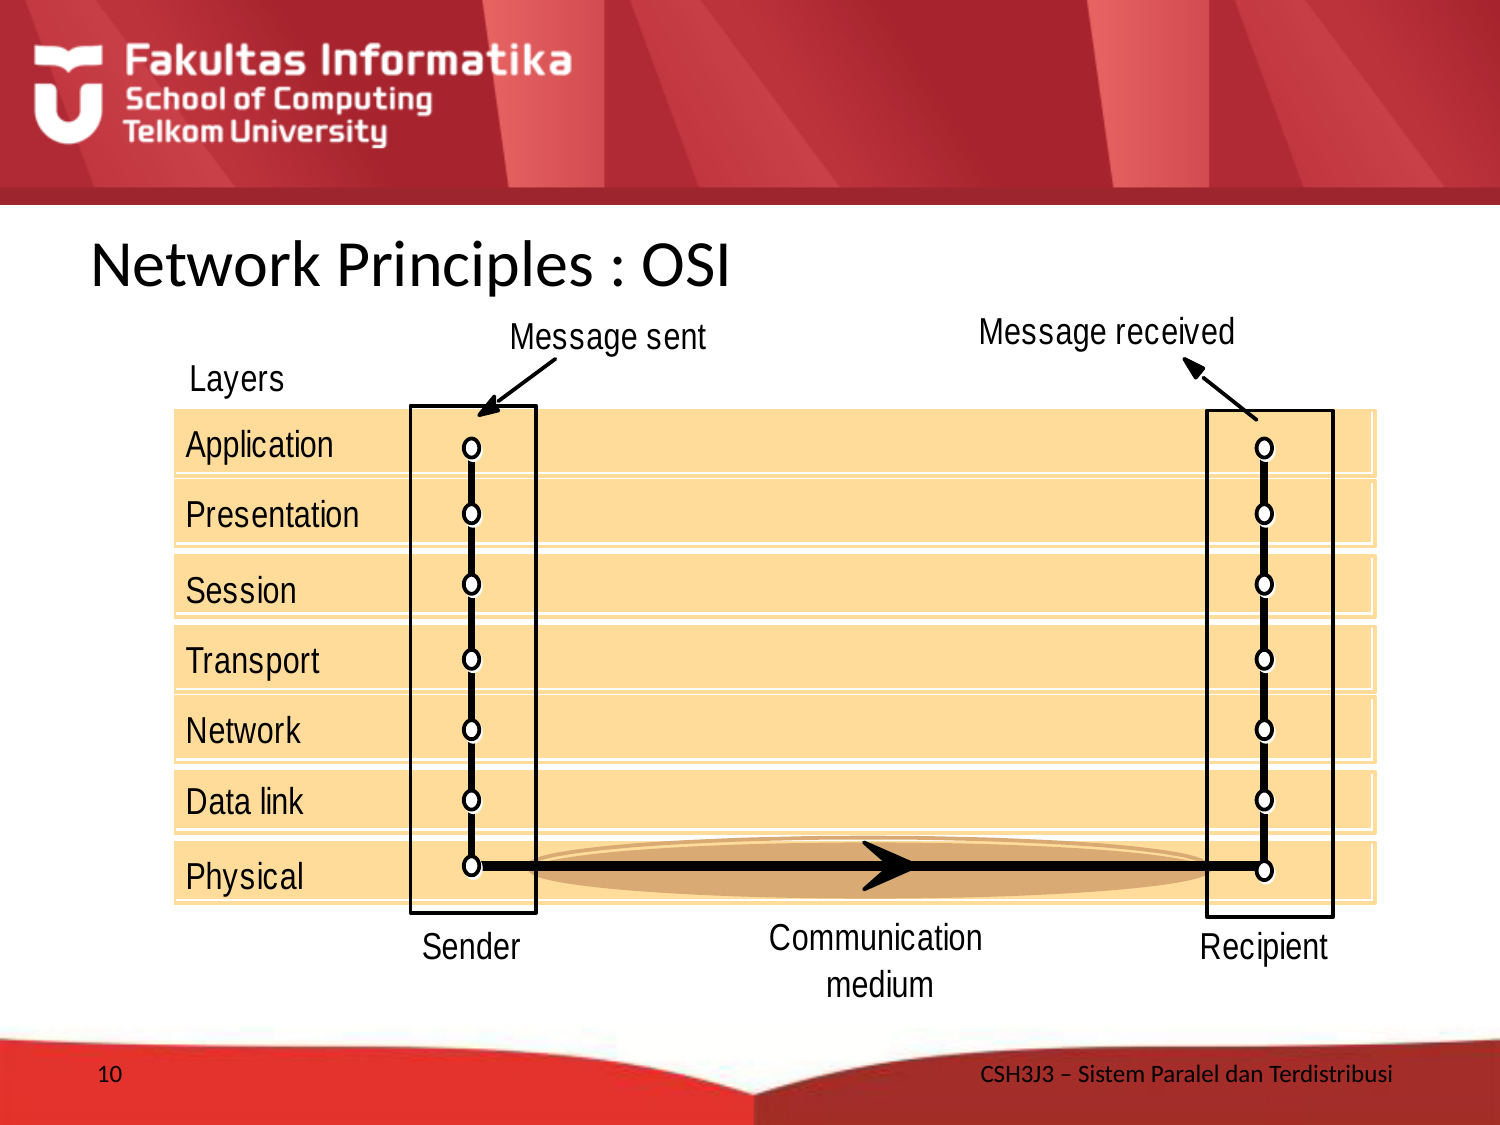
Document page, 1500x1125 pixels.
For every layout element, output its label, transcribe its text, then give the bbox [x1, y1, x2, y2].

title Network Principles : OSI [75, 212, 1425, 308]
picture [0, 0, 1500, 205]
picture [0, 1024, 1500, 1125]
picture [173, 306, 1379, 1012]
footer CSH3J3 – Sistem Paralel dan Terdistribusi [950, 1042, 1425, 1103]
slide_number 10 [75, 1042, 138, 1103]
